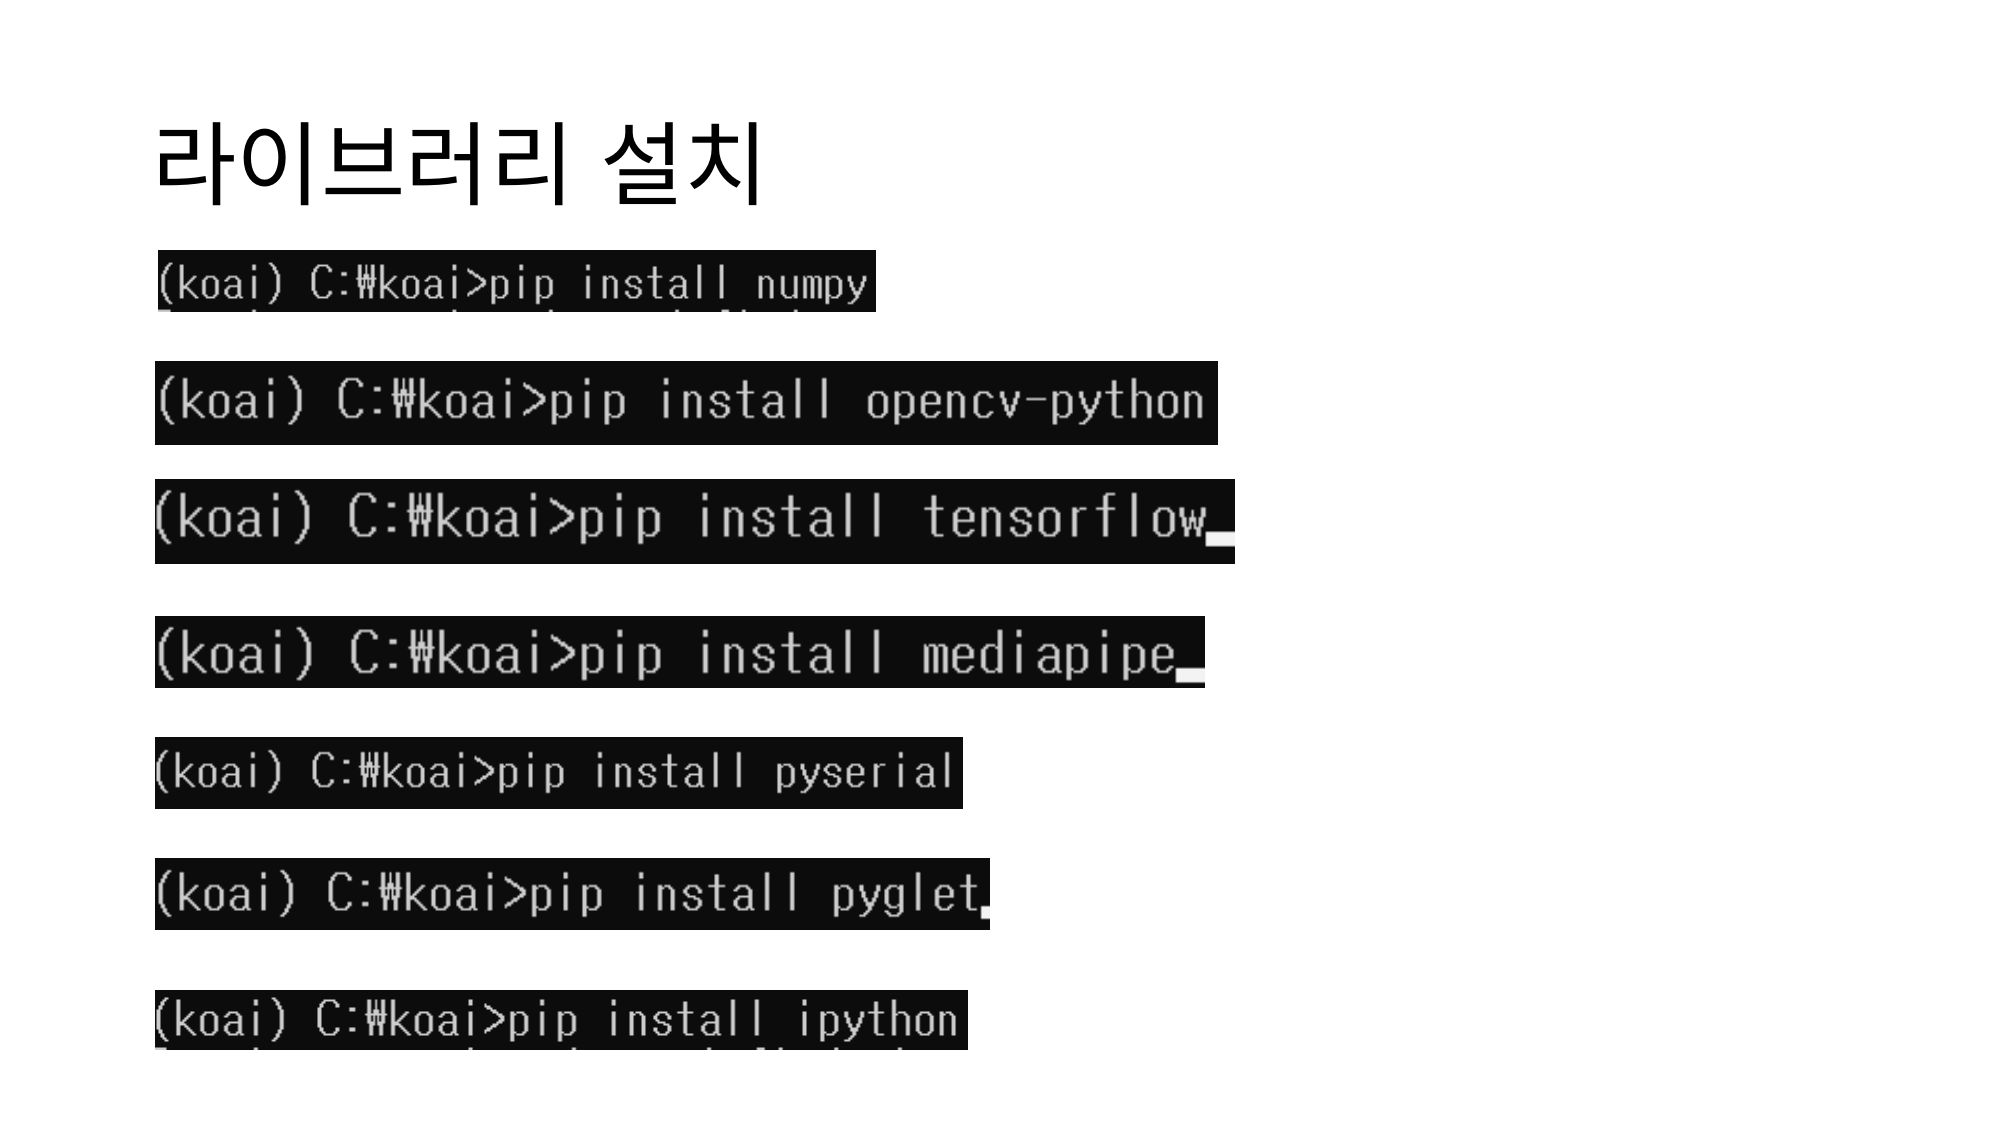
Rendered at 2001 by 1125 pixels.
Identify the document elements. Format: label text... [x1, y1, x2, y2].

picture [155, 479, 1235, 564]
picture [155, 361, 1218, 445]
picture [155, 737, 963, 809]
title 라이브러리 설치 [137, 59, 1863, 278]
picture [158, 250, 876, 312]
picture [155, 858, 990, 930]
picture [155, 616, 1205, 688]
picture [155, 990, 968, 1050]
